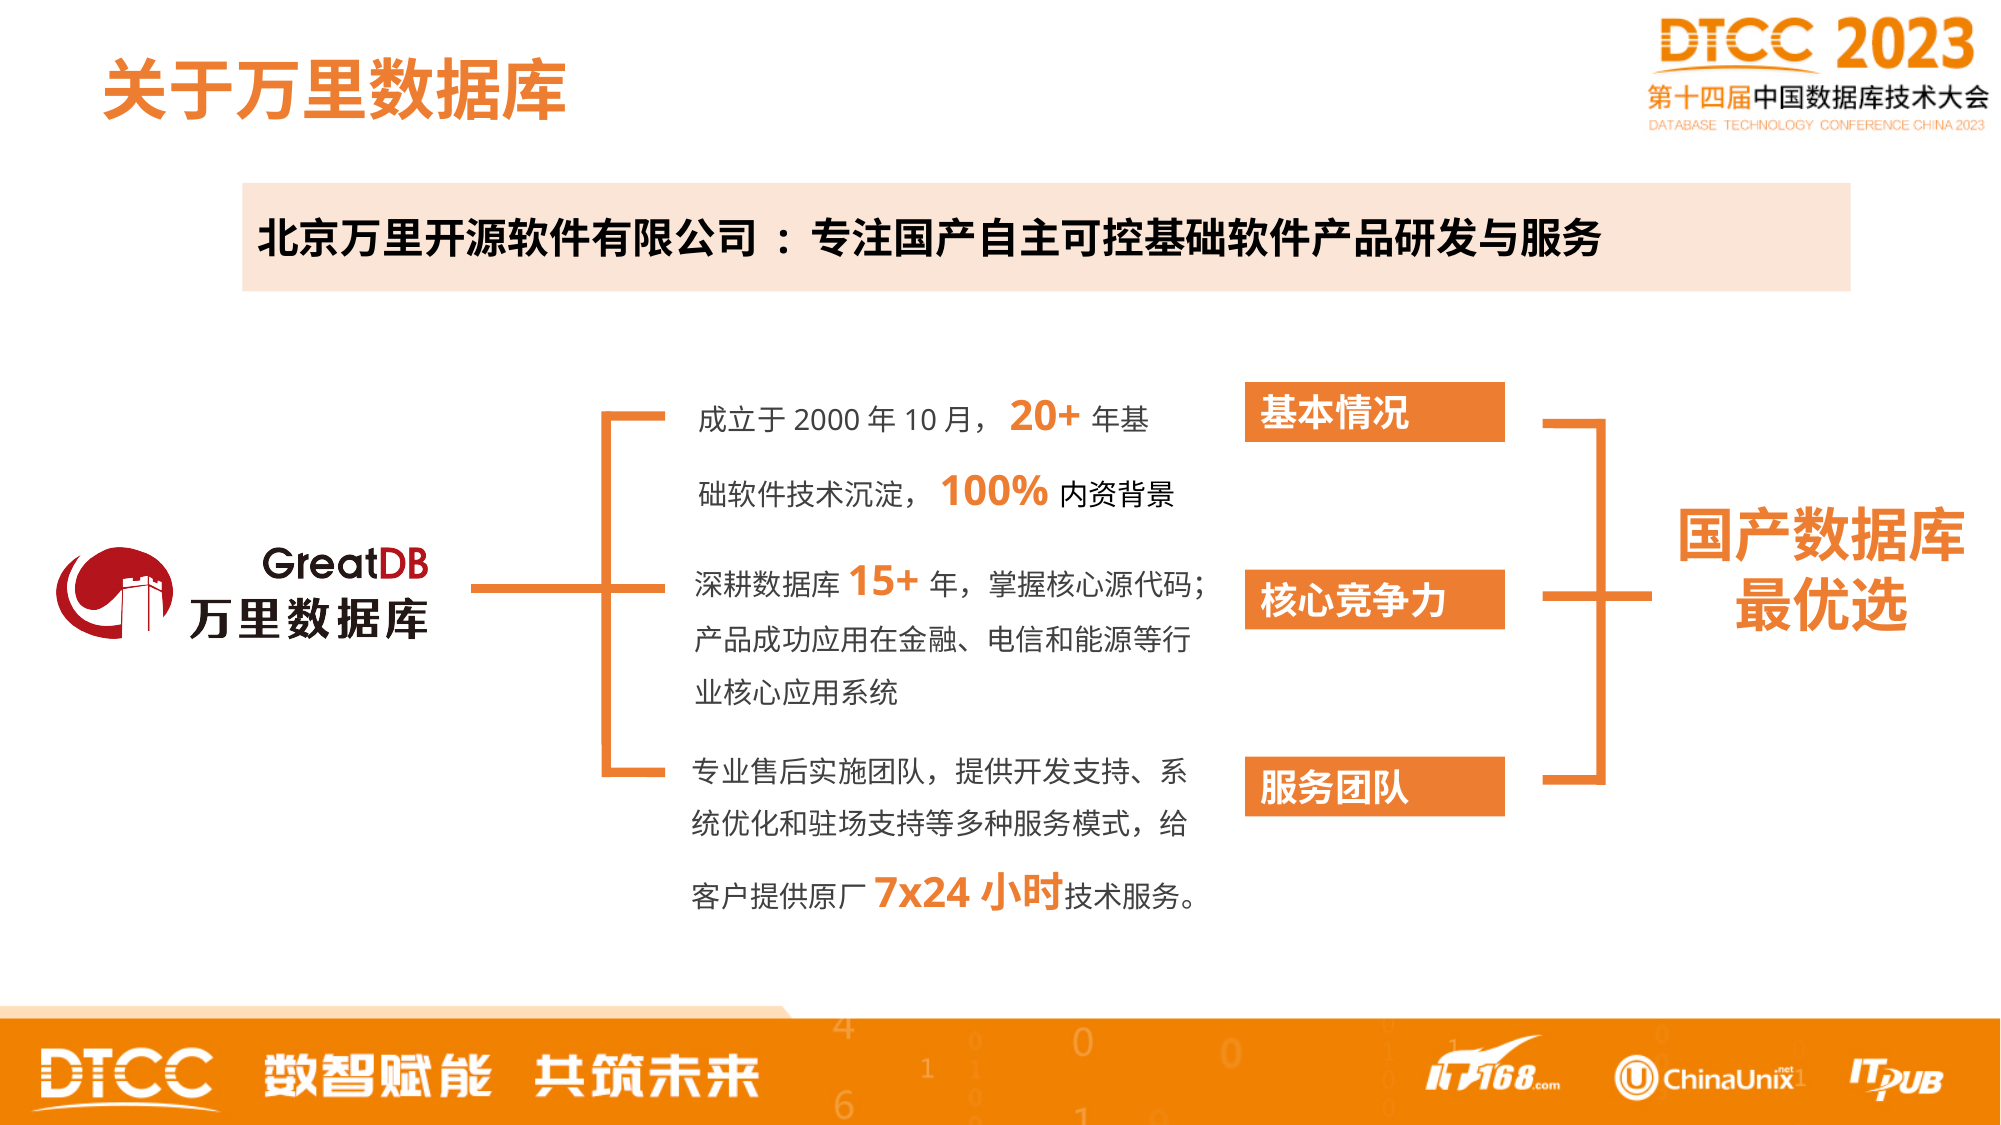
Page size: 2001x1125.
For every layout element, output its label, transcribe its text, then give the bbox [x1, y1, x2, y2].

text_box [1245, 382, 1505, 818]
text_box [677, 356, 1215, 925]
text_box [1542, 418, 1652, 785]
title 关于万里数据库 [86, 50, 1812, 182]
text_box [471, 411, 666, 778]
picture [0, 0, 2001, 1125]
text_box [134, 503, 452, 686]
text_box 国产数据库最优选 [1660, 490, 1984, 646]
text_box 北京万里开源软件有限公司 : 专注国产自主可控基础软件产品研发与服务 [241, 182, 1852, 292]
